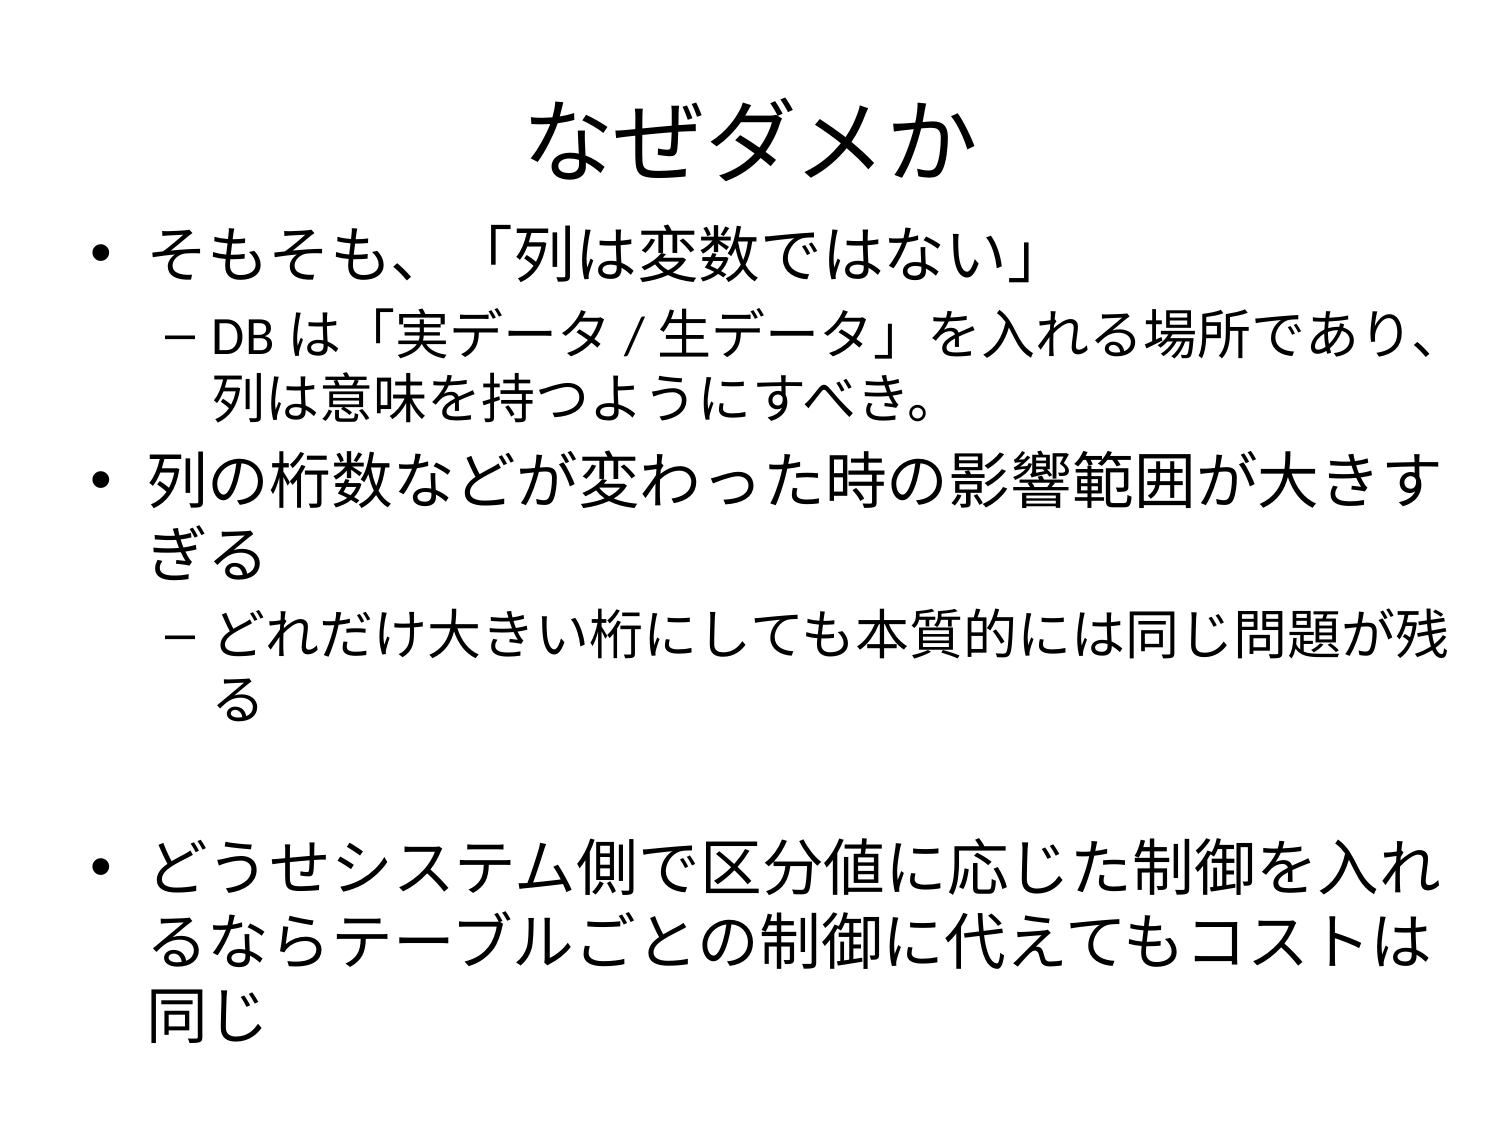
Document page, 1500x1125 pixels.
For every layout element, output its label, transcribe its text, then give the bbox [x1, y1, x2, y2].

title なぜダメか [75, 45, 1425, 208]
list そもそも、「列は変数ではない」 DBは「実データ/生データ」を入れる場所であり、列は意味を持つようにすべき。 列の桁数などが変わった時の影響範囲が大きすぎる どれだけ大きい桁にしても本質的には同じ問題が残る どうせシステム側で区分値に応じた制御を入れるならテーブルごとの制御に代えてもコストは同じ [75, 208, 1495, 1005]
